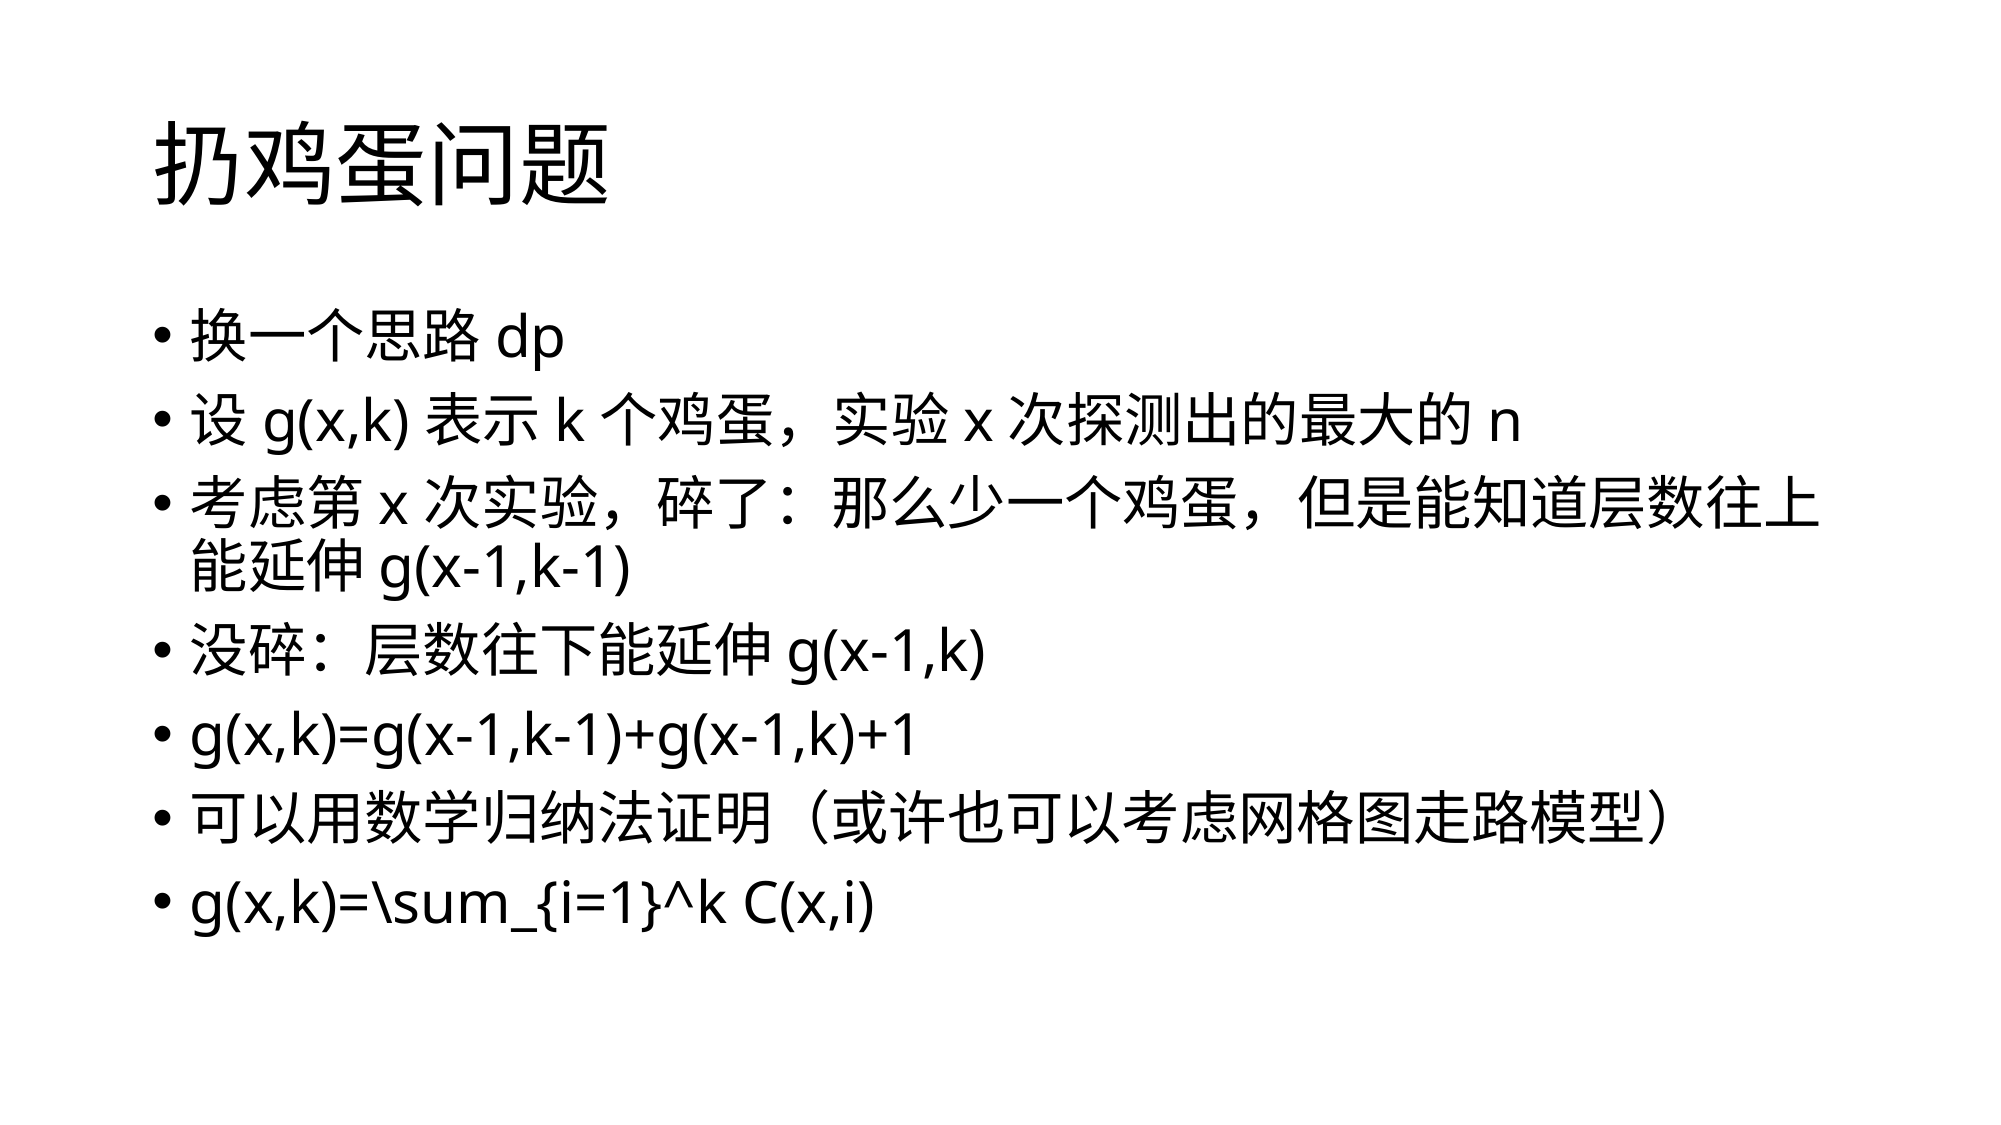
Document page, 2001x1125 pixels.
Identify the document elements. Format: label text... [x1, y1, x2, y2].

title 扔鸡蛋问题 [137, 59, 1863, 278]
list 换一个思路dp 设g(x,k)表示k个鸡蛋，实验x次探测出的最大的n 考虑第x次实验，碎了：那么少一个鸡蛋，但是能知道层数往上能延伸g(x-1,k-1) 没碎：层数往下能延伸g(x-1,k) g(x,k)=g(x-1,k-1)+g(x-1,k)+1 可以用数学归纳法证明（或许也可以考虑网格图走路模型） g(x,k)=\sum_{i=1}^k C(x,i) [137, 299, 1863, 1014]
